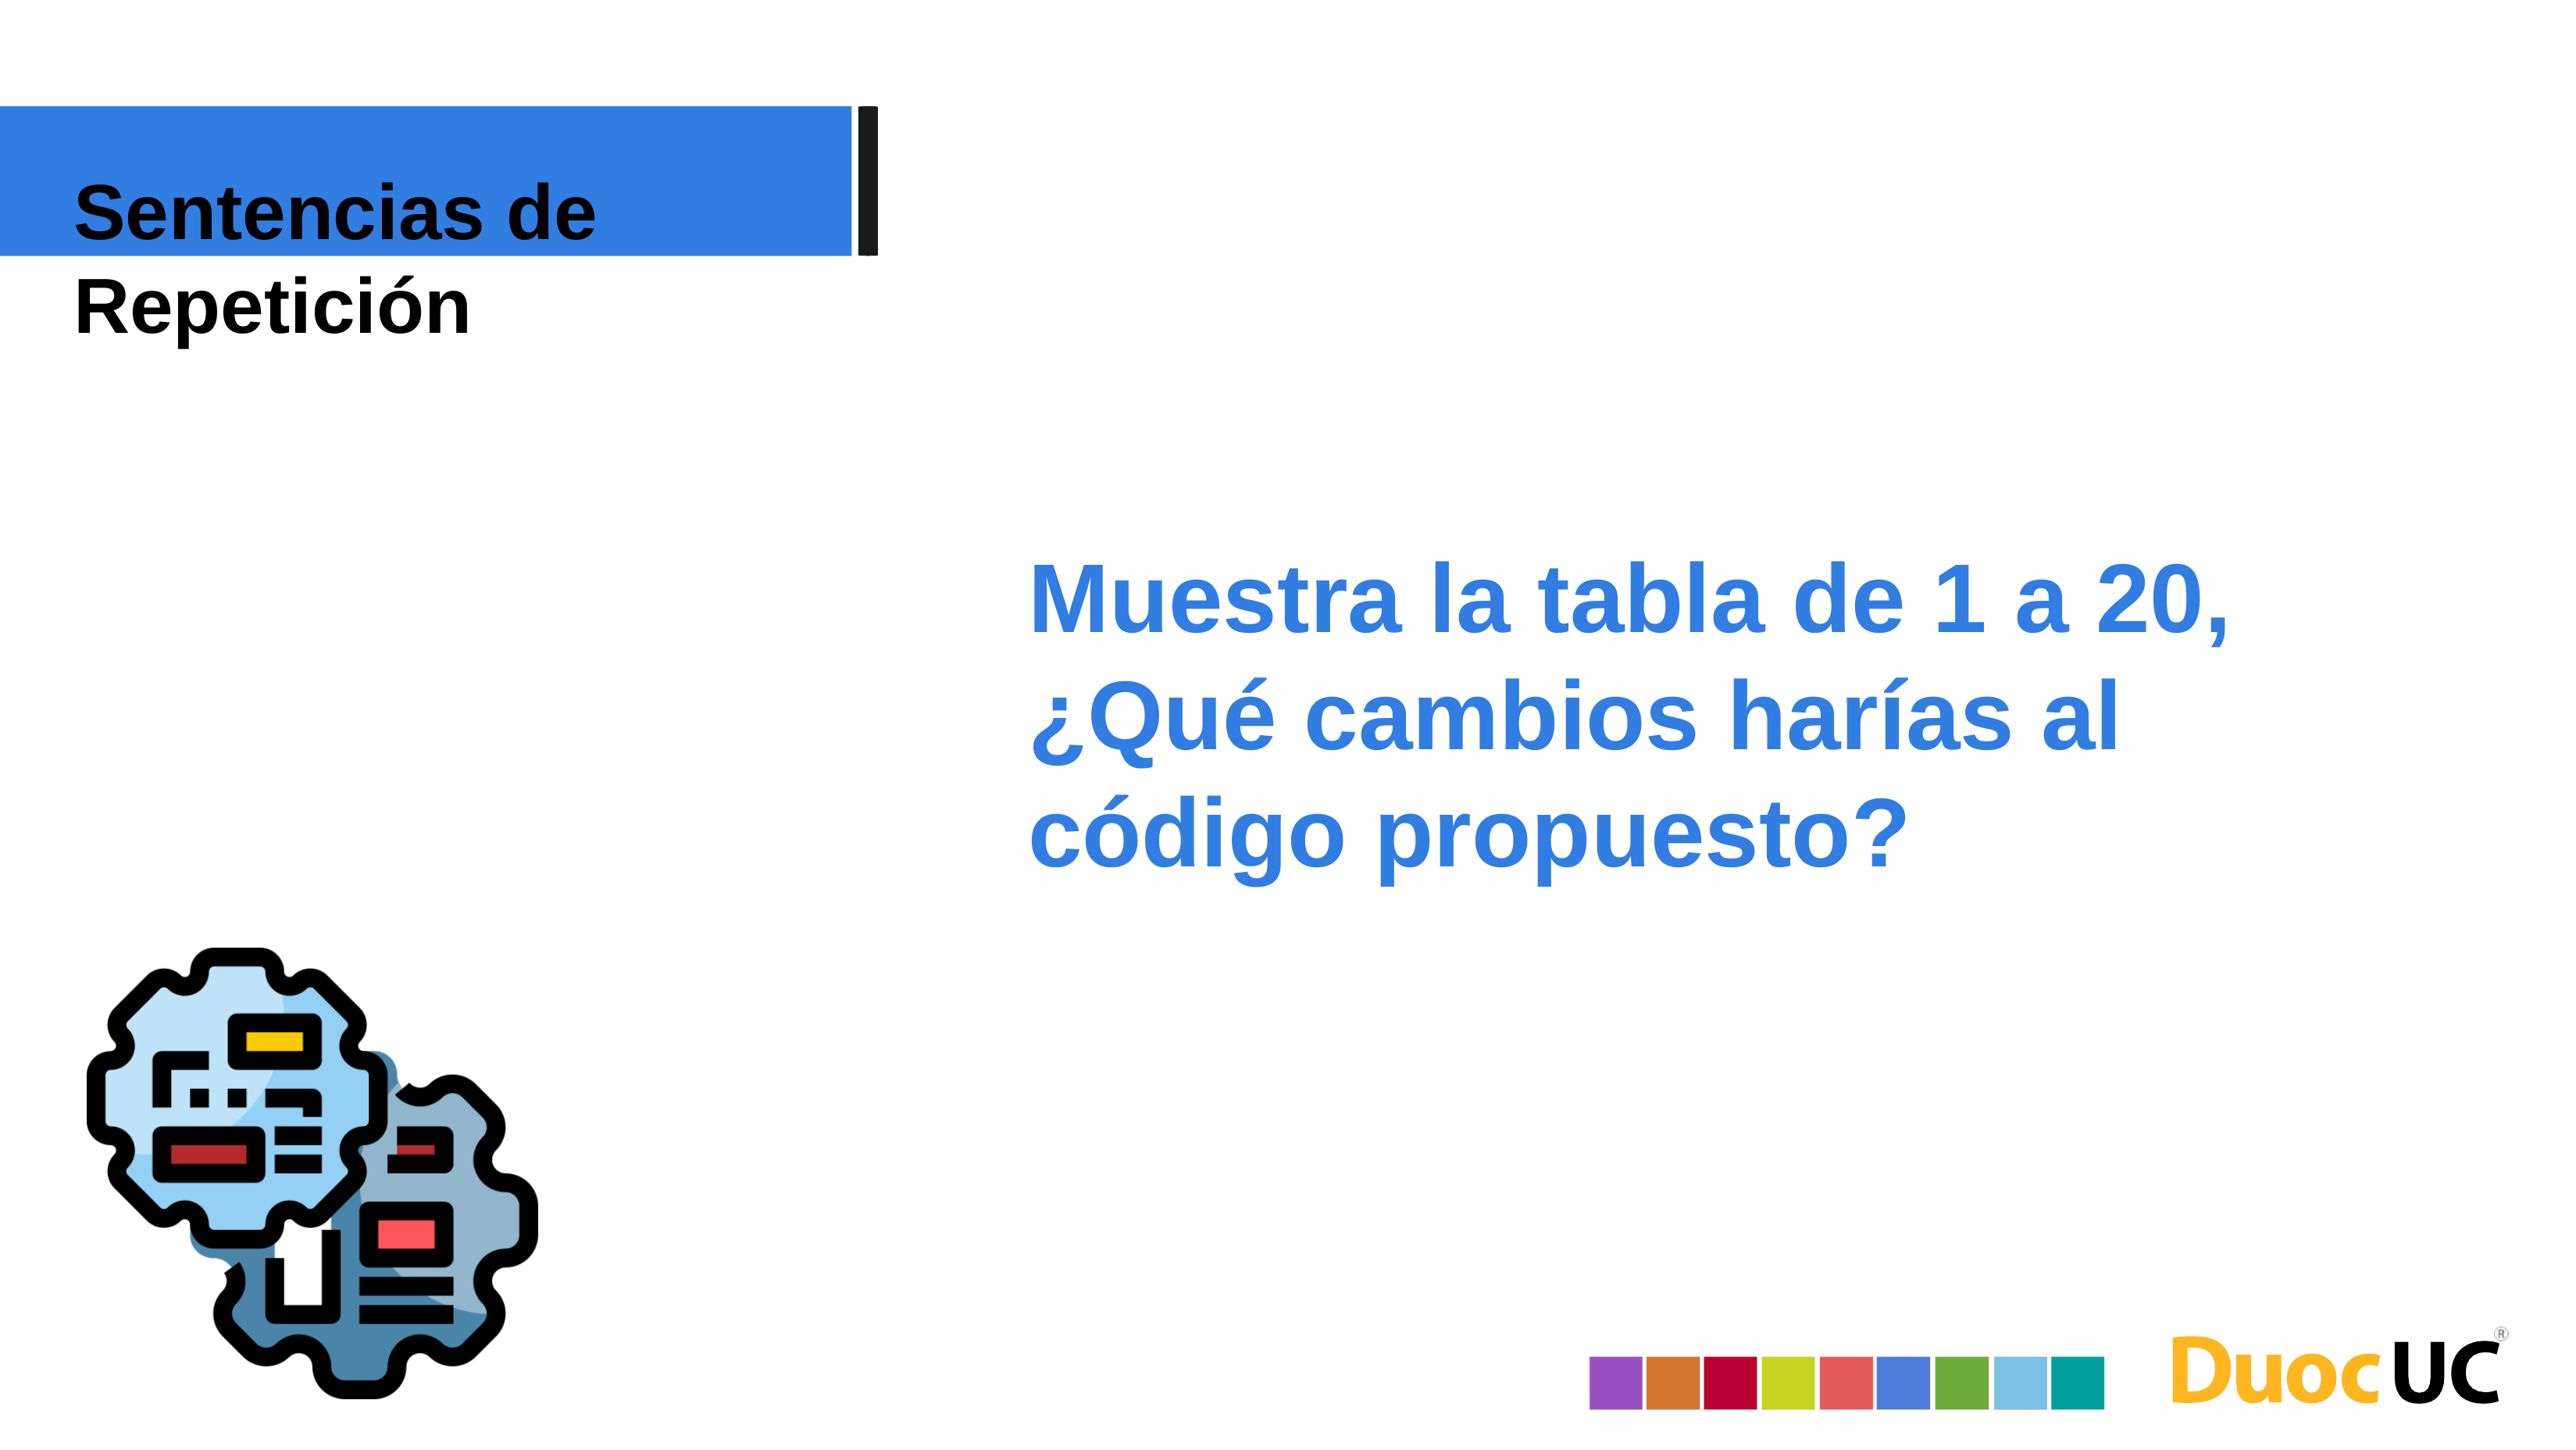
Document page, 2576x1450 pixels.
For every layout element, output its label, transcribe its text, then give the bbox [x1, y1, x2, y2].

text_box [27, 0, 1122, 1077]
picture [1579, 1327, 2121, 1434]
picture [87, 948, 538, 1400]
text_box Muestra la tabla de 1 a 20, ¿Qué cambios harías al código propuesto? [1014, 529, 2264, 892]
picture [2494, 1327, 2509, 1341]
